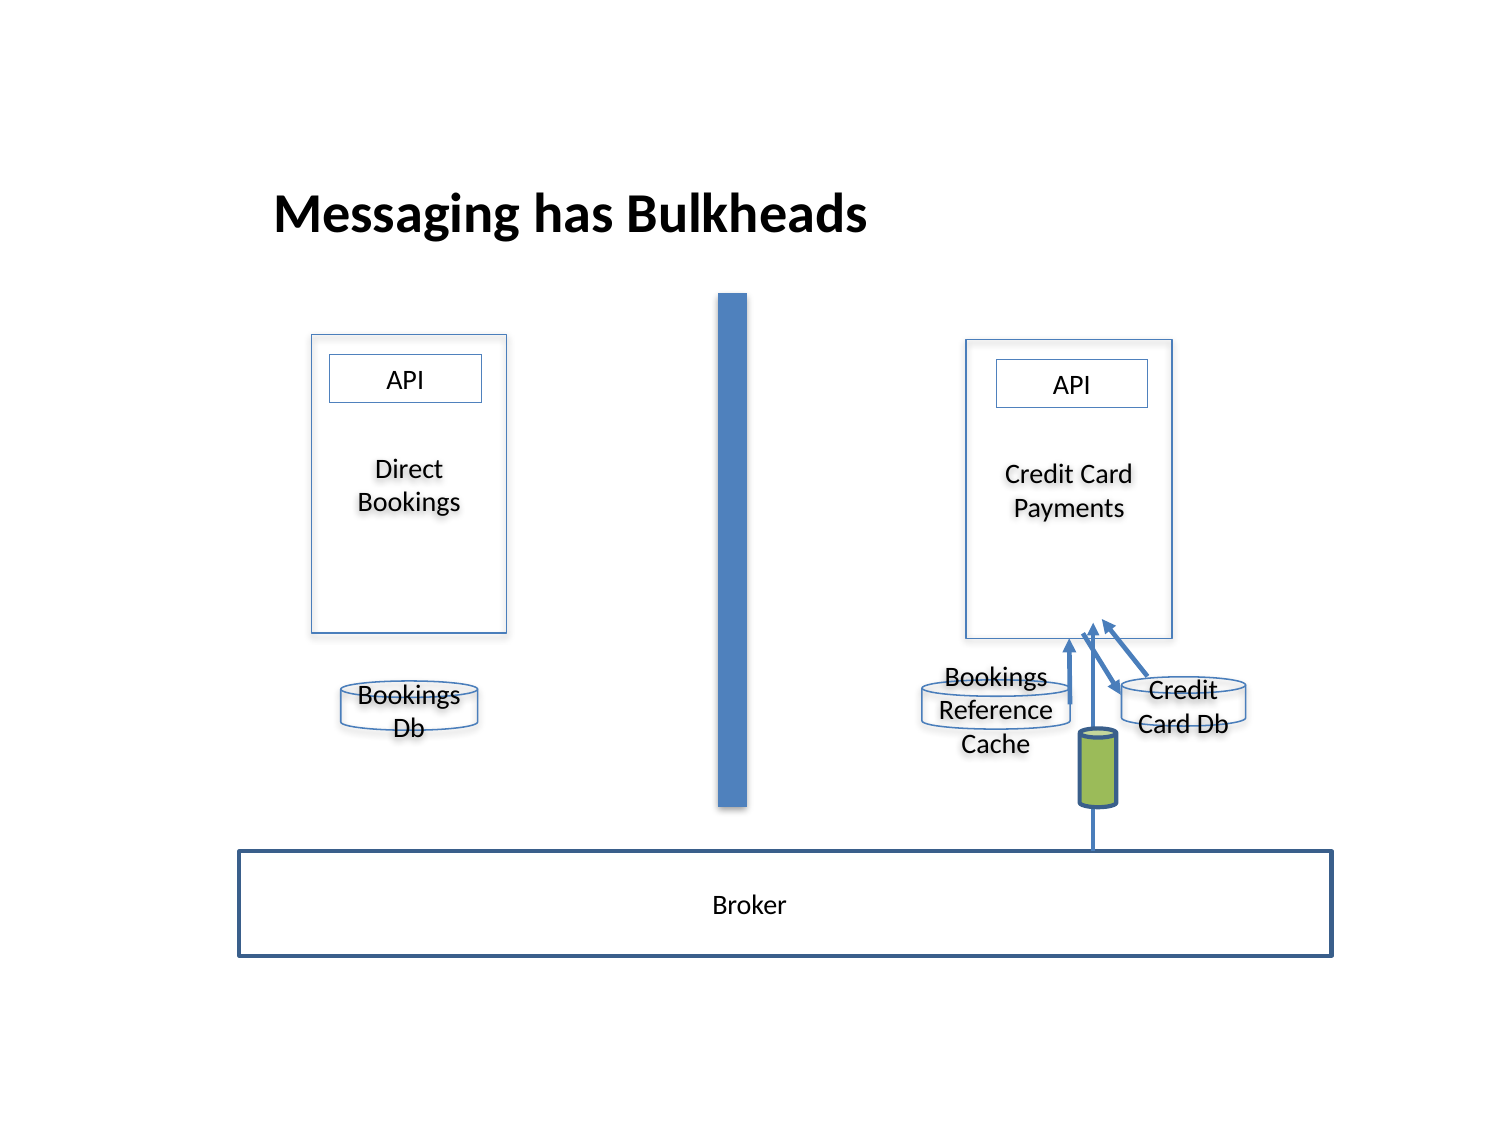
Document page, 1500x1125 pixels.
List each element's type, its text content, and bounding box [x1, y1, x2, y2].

text_box Bookings Reference Cache [921, 679, 1071, 730]
text_box Credit Card Payments [965, 339, 1173, 639]
text_box Direct Bookings [311, 334, 507, 634]
text_box API [996, 359, 1148, 408]
text_box Bookings Db [339, 680, 479, 731]
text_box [1101, 618, 1148, 677]
text_box API [329, 354, 482, 403]
text_box Broker [697, 878, 803, 928]
text_box [1098, 726, 1119, 810]
text_box [1077, 727, 1088, 809]
text_box Credit Card Db [1120, 676, 1247, 727]
text_box Messaging has Bulkheads [49, 169, 1080, 252]
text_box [1082, 633, 1088, 695]
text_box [1098, 684, 1122, 695]
text_box [237, 849, 1334, 958]
